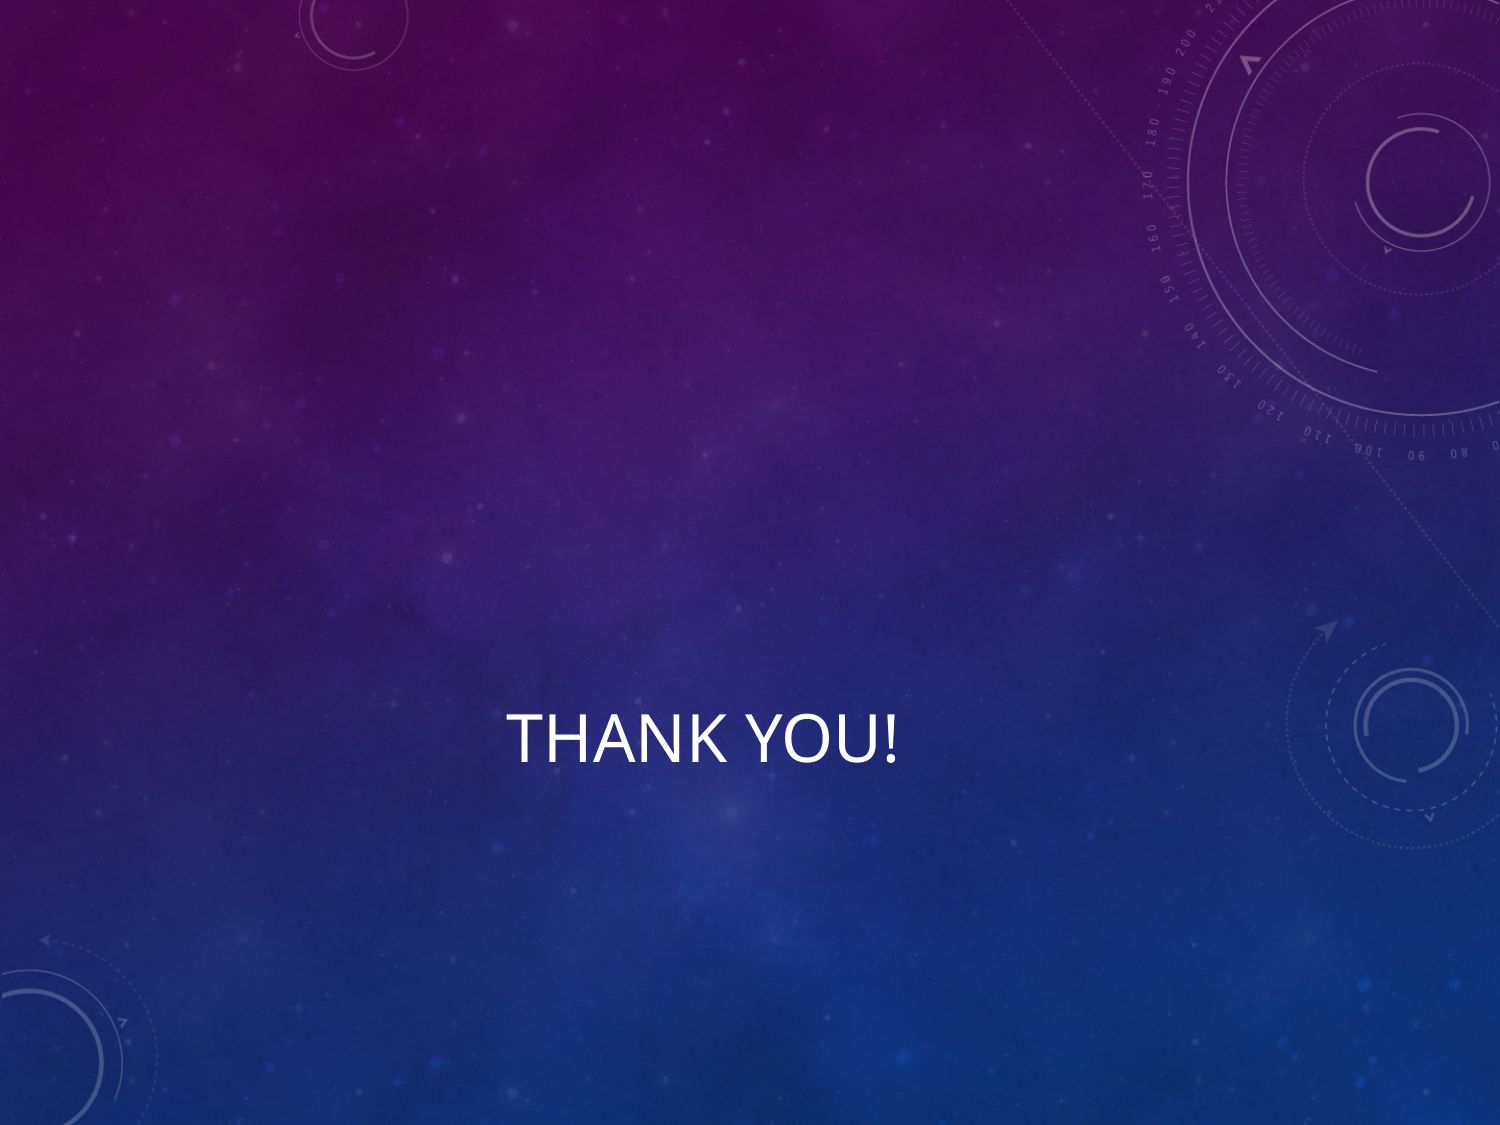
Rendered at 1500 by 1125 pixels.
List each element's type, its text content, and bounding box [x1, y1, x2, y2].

picture [0, 0, 1500, 1125]
title THANK YOU! [75, 542, 1350, 784]
